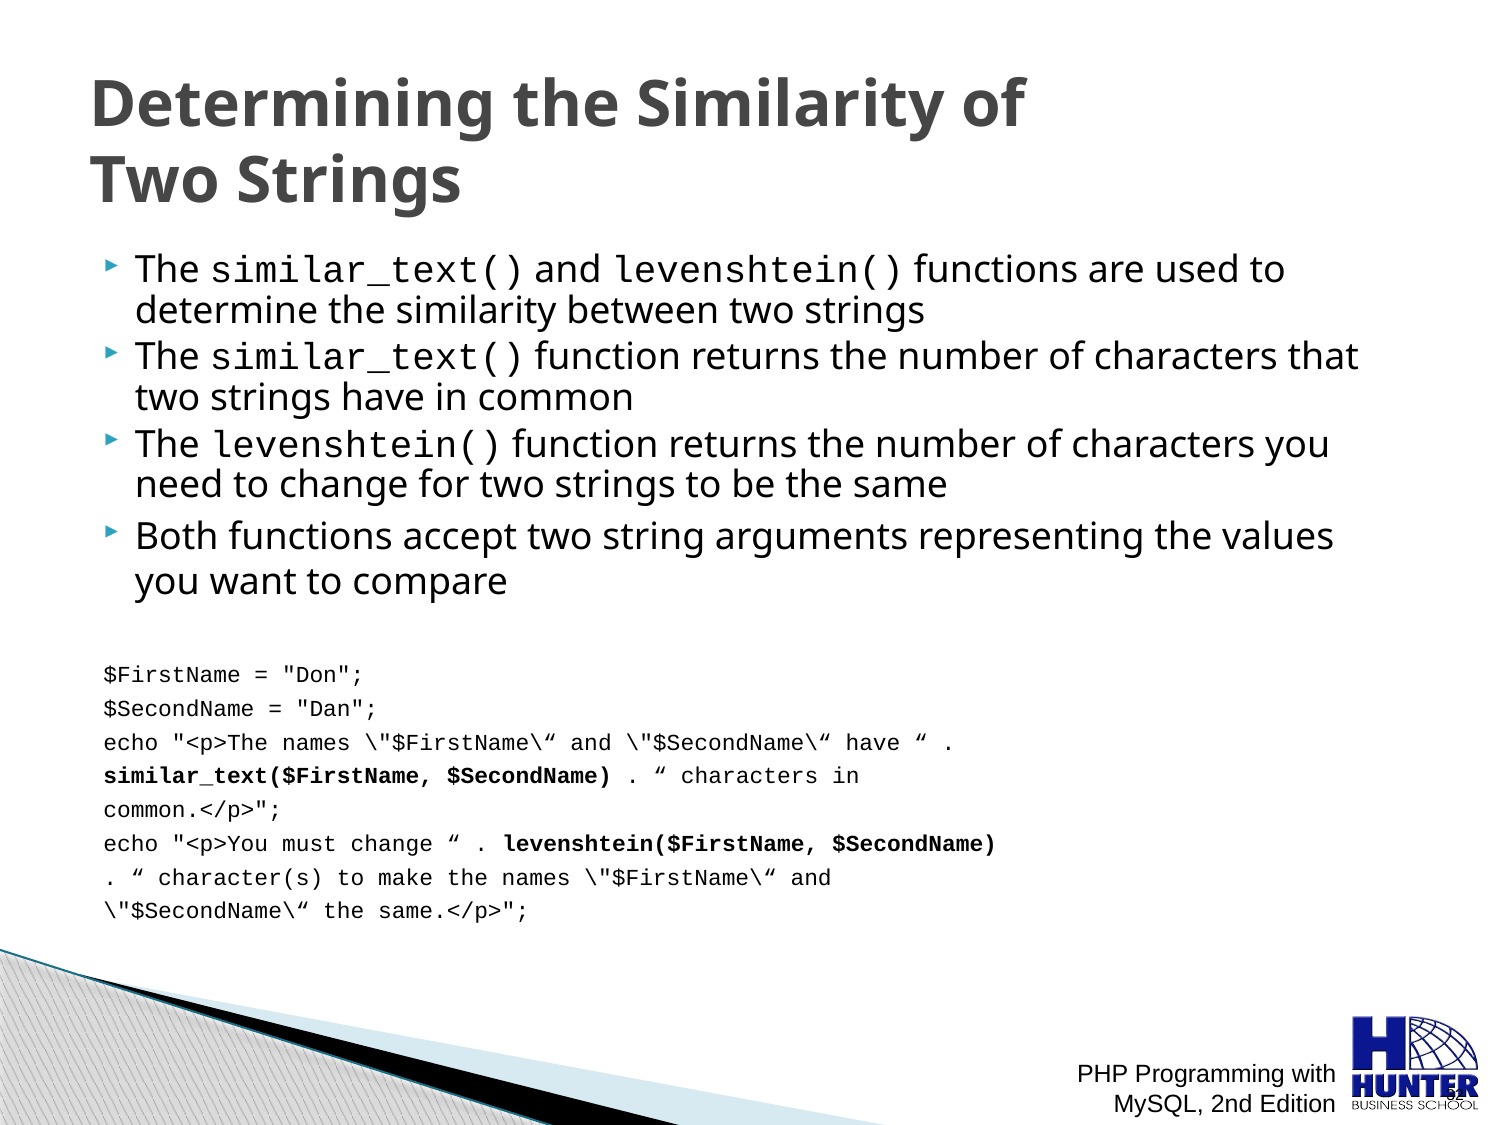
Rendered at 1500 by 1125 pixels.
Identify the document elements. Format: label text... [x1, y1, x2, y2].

slide_number 32 [1418, 1051, 1479, 1112]
footer PHP Programming with MySQL, 2nd Edition [1043, 1038, 1352, 1125]
picture [1352, 1016, 1479, 1111]
list The similar_text() and levenshtein() functions are used to determine the similarity between two strings The similar_text() function returns the number of characters that two strings have in common The levenshtein() function returns the number of characters you need to change for two strings to be the same Both functions accept two string arguments representing the values you want to compare $FirstName = "Don"; $SecondName = "Dan"; echo "<p>The names \"$FirstName\“ and \"$SecondName\“ have “ . similar_text($FirstName, $SecondName) . “ characters in common.</p>"; echo "<p>You must change “ . levenshtein($FirstName, $SecondName) . “ character(s) to make the names \"$FirstName\“ and \"$SecondName\“ the same.</p>"; [75, 243, 1425, 986]
title Determining the Similarity of Two Strings [75, 45, 1425, 233]
